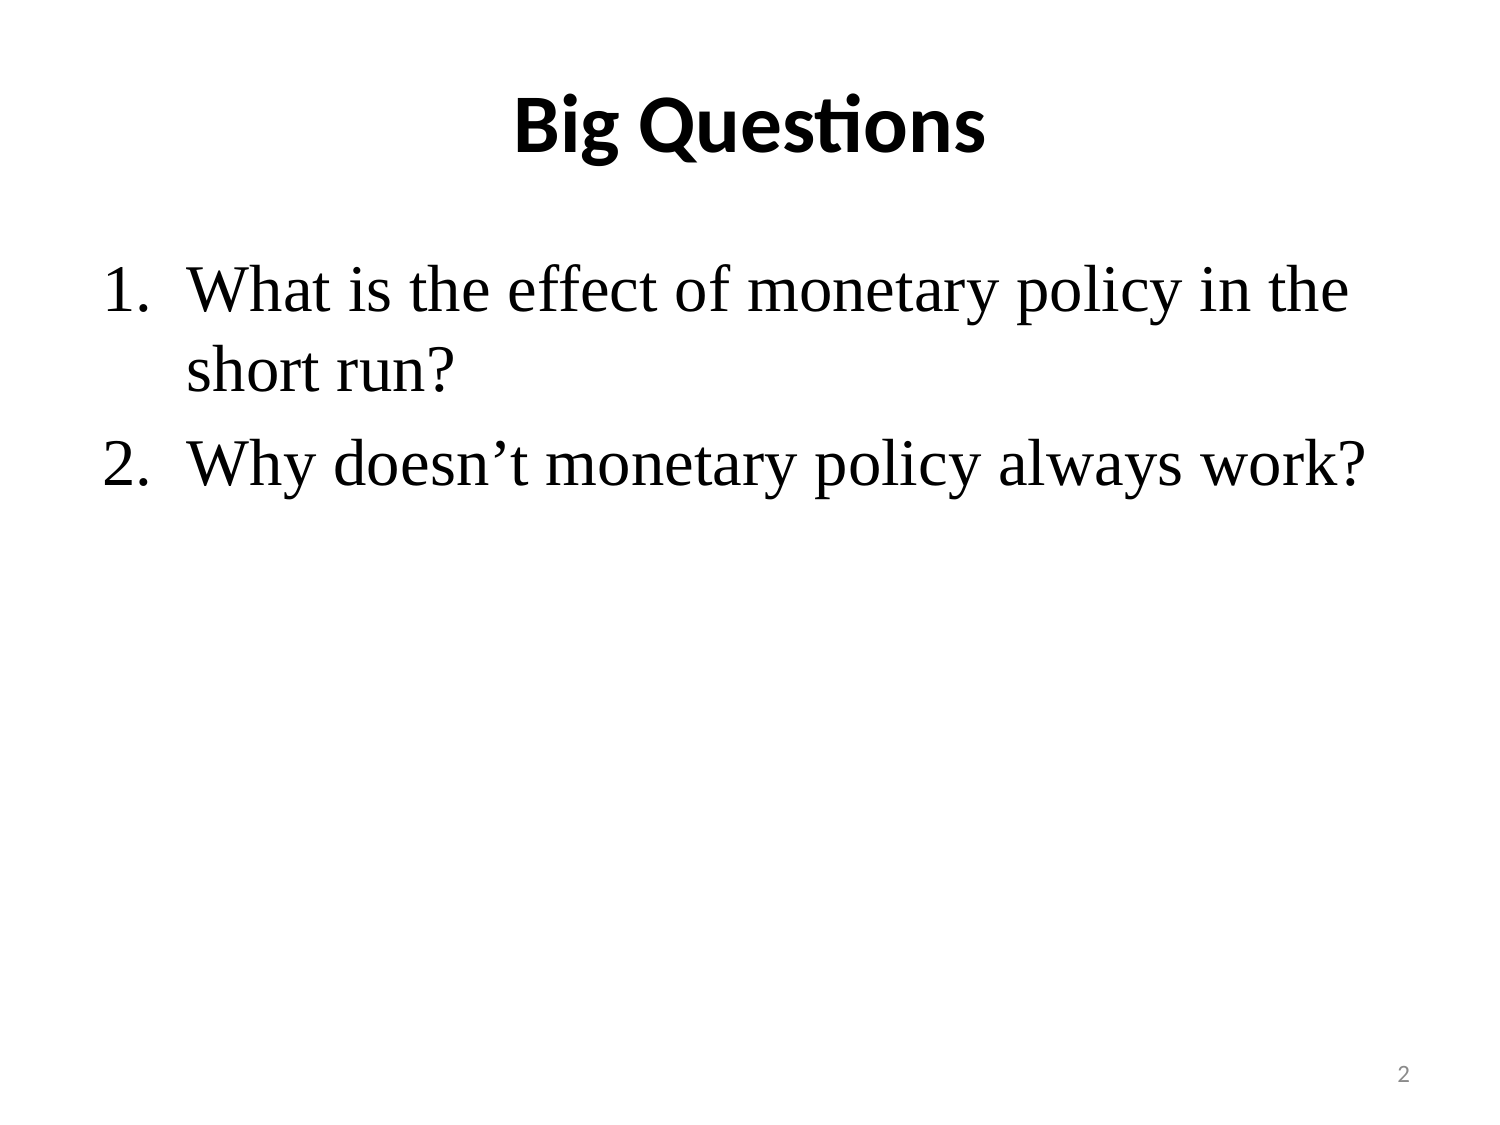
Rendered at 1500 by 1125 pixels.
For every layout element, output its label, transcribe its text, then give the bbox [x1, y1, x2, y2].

title Big Questions [75, 50, 1425, 188]
slide_number 2 [1074, 1042, 1425, 1103]
list What is the effect of monetary policy in the short run? Why doesn’t monetary policy always work? [87, 237, 1400, 1038]
